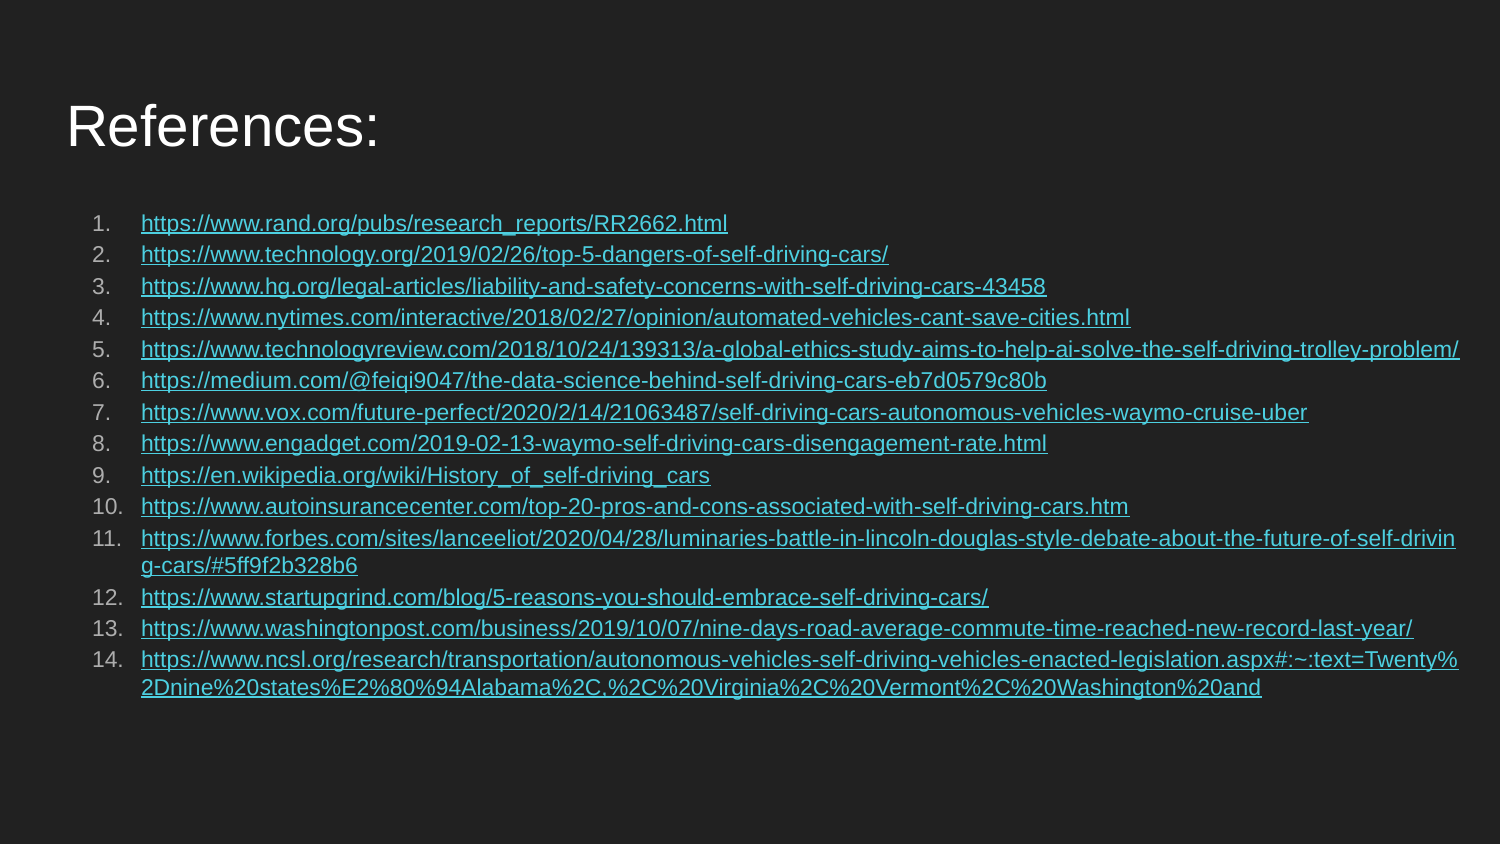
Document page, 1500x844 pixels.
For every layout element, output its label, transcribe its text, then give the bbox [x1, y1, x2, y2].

list https://www.rand.org/pubs/research_reports/RR2662.html https://www.technology.org/2019/02/26/top-5-dangers-of-self-driving-cars/ https://www.hg.org/legal-articles/liability-and-safety-concerns-with-self-driving-cars-43458 https://www.nytimes.com/interactive/2018/02/27/opinion/automated-vehicles-cant-save-cities.html https://www.technologyreview.com/2018/10/24/139313/a-global-ethics-study-aims-to-help-ai-solve-the-self-driving-trolley-problem/ https://medium.com/@feiqi9047/the-data-science-behind-self-driving-cars-eb7d0579c80b https://www.vox.com/future-perfect/2020/2/14/21063487/self-driving-cars-autonomous-vehicles-waymo-cruise-uber https://www.engadget.com/2019-02-13-waymo-self-driving-cars-disengagement-rate.html https://en.wikipedia.org/wiki/History_of_self-driving_cars https://www.autoinsurancecenter.com/top-20-pros-and-cons-associated-with-self-driving-cars.htm https://www.forbes.com/sites/lanceeliot/2020/04/28/luminaries-battle-in-lincoln-douglas-style-debate-about-the-future-of-self-driving-cars/#5ff9f2b328b6 https://www.startupgrind.com/blog/5-reasons-you-should-embrace-self-driving-cars/ https://www.washingtonpost.com/business/2019/10/07/nine-days-road-average-commute-time-reached-new-record-last-year/ https://www.ncsl.org/research/transportation/autonomous-vehicles-self-driving-vehicles-enacted-legislation.aspx#:~:text=Twenty%2Dnine%20states%E2%80%94Alabama%2C,%2C%20Virginia%2C%20Vermont%2C%20Washington%20and [51, 189, 1481, 750]
title References: [51, 72, 1449, 167]
